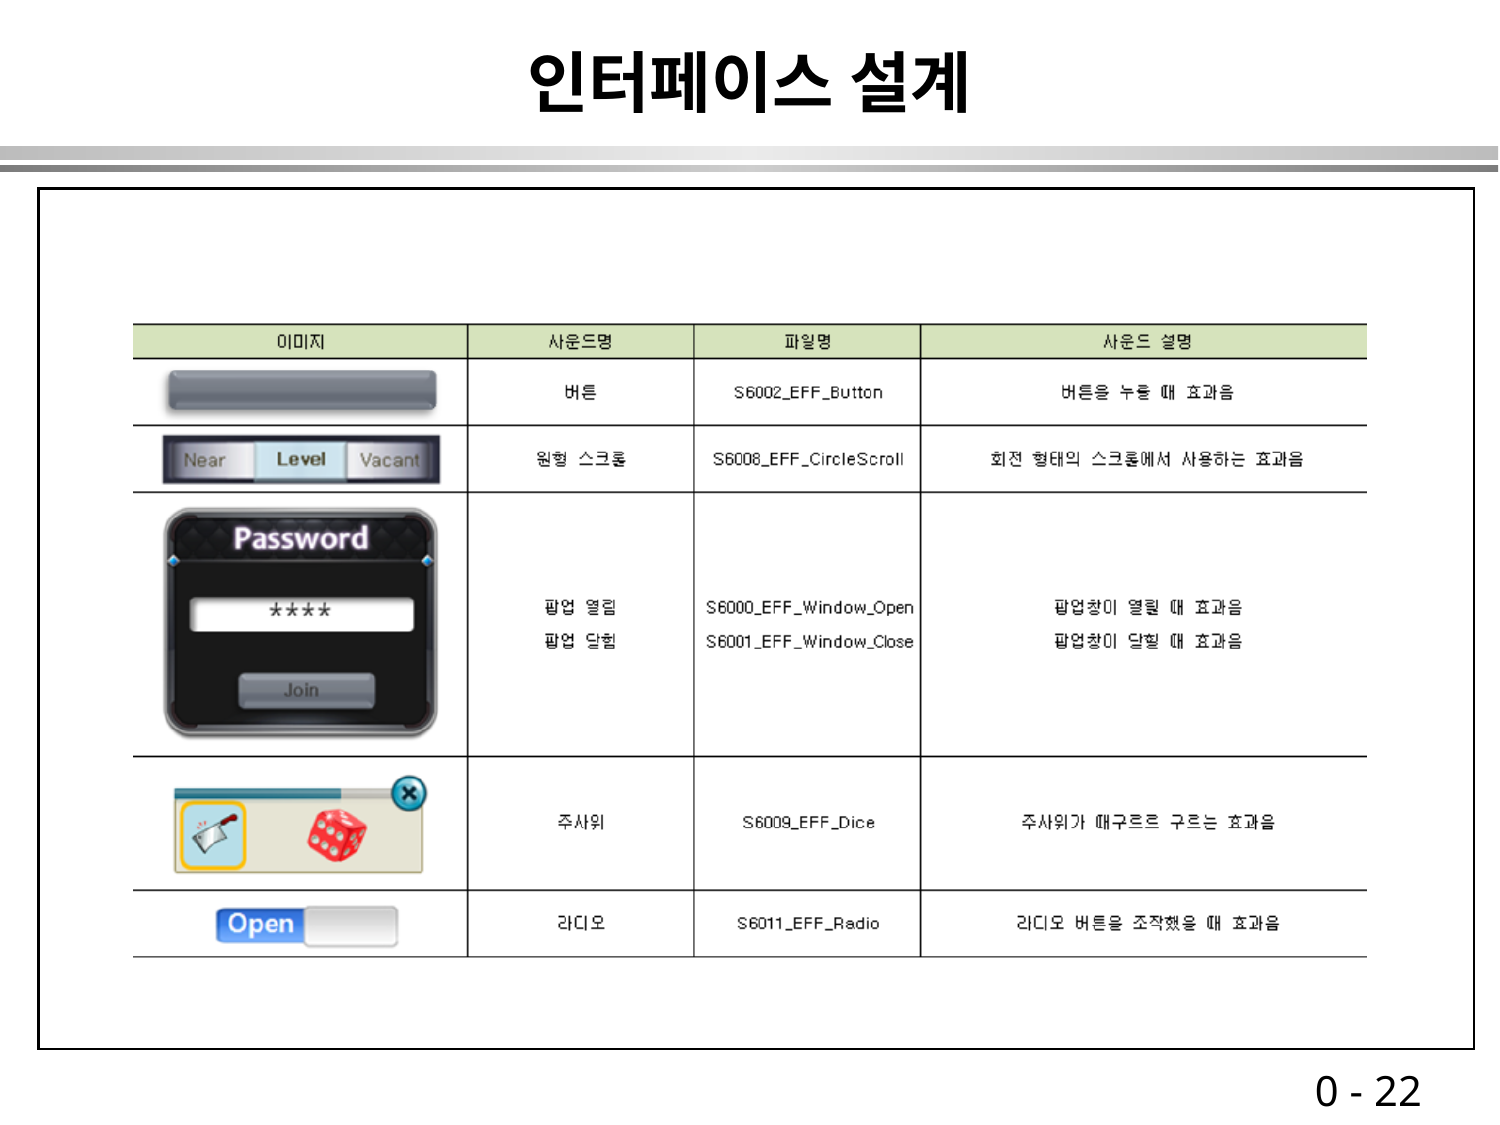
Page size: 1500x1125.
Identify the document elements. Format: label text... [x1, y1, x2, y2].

title 인터페이스 설계 [112, 24, 1388, 138]
picture [133, 322, 1367, 958]
